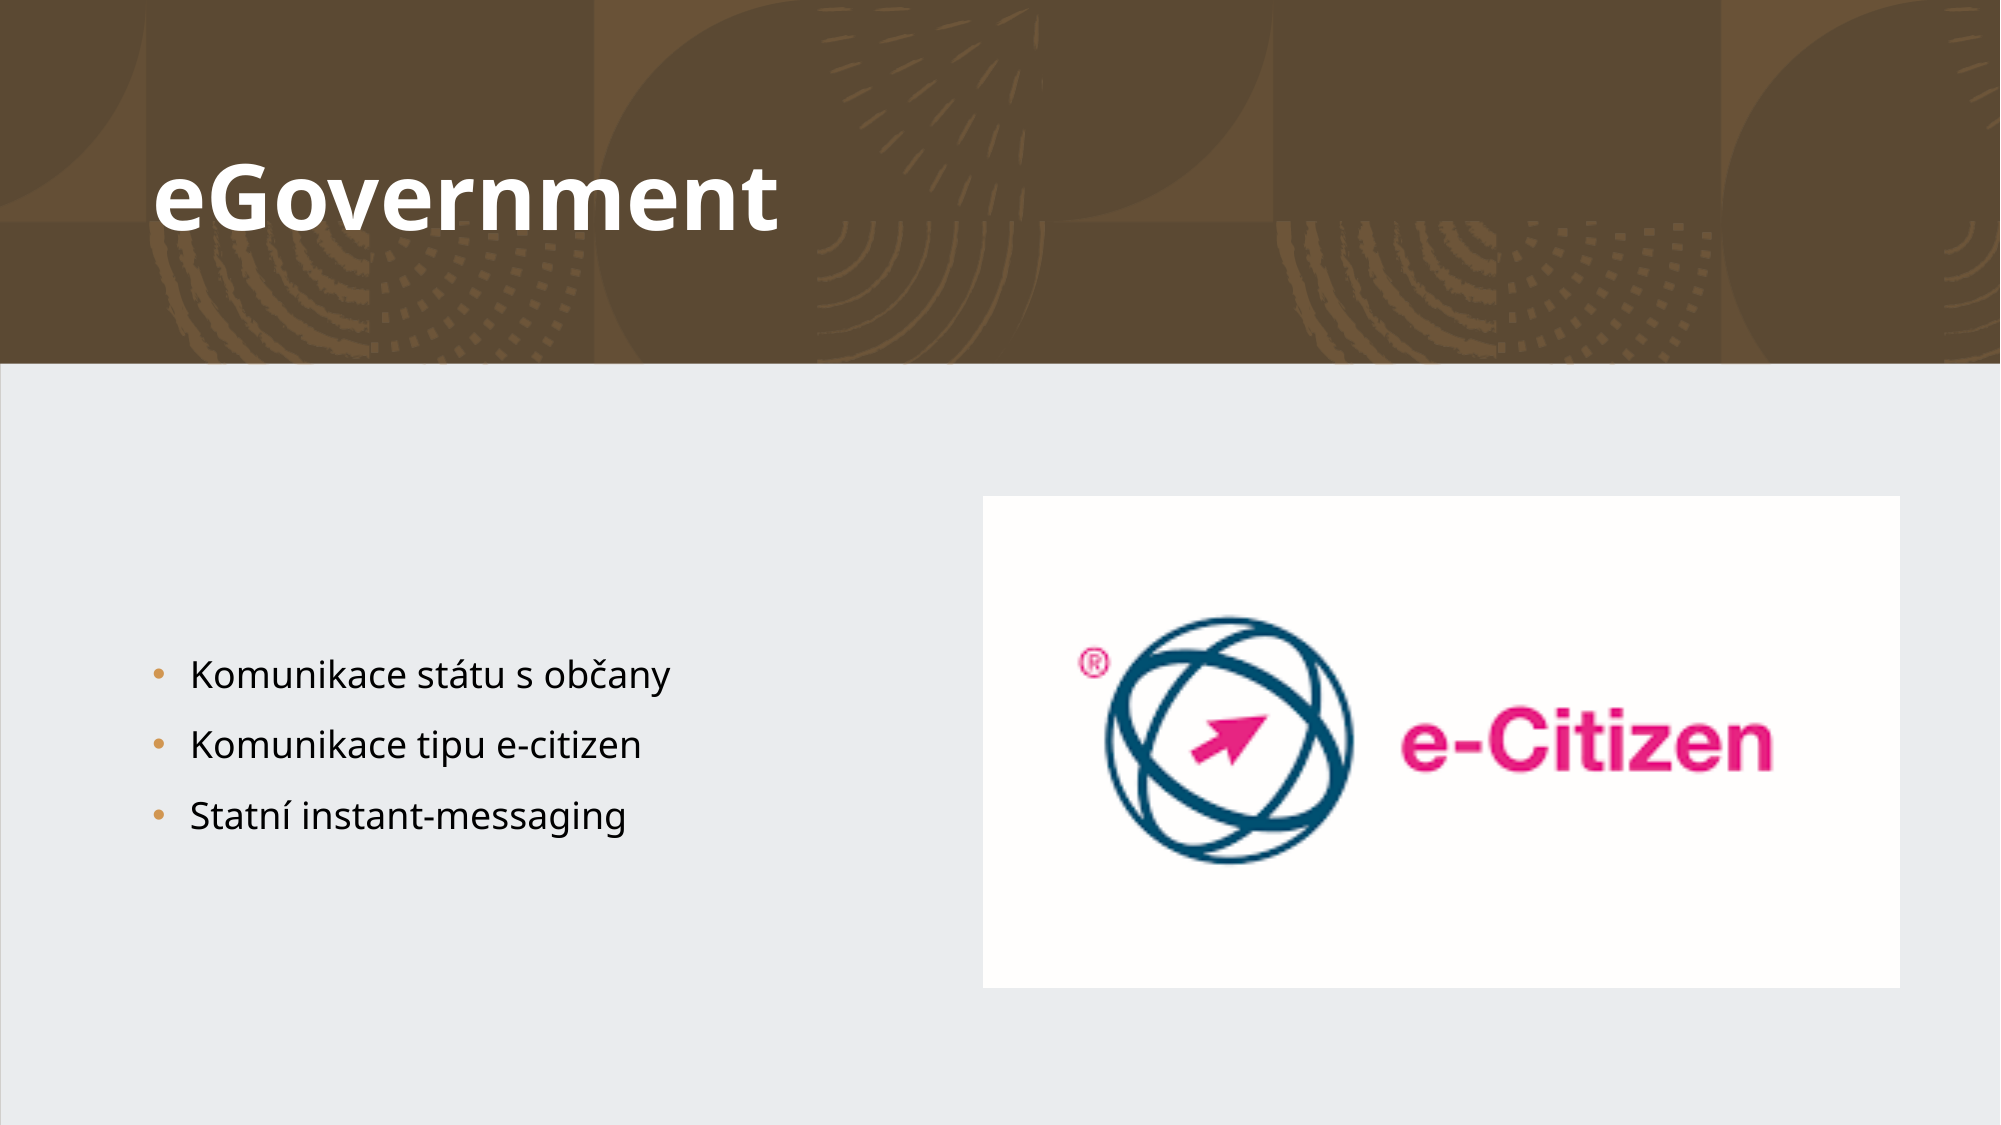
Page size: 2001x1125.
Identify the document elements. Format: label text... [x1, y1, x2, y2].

text_box [0, 366, 2000, 1125]
picture [983, 496, 1900, 988]
text_box [0, 0, 2000, 366]
title eGovernment [137, 62, 1779, 325]
list Komunikace státu s občany Komunikace tipu e-citizen Statní instant-messaging [137, 450, 925, 1034]
